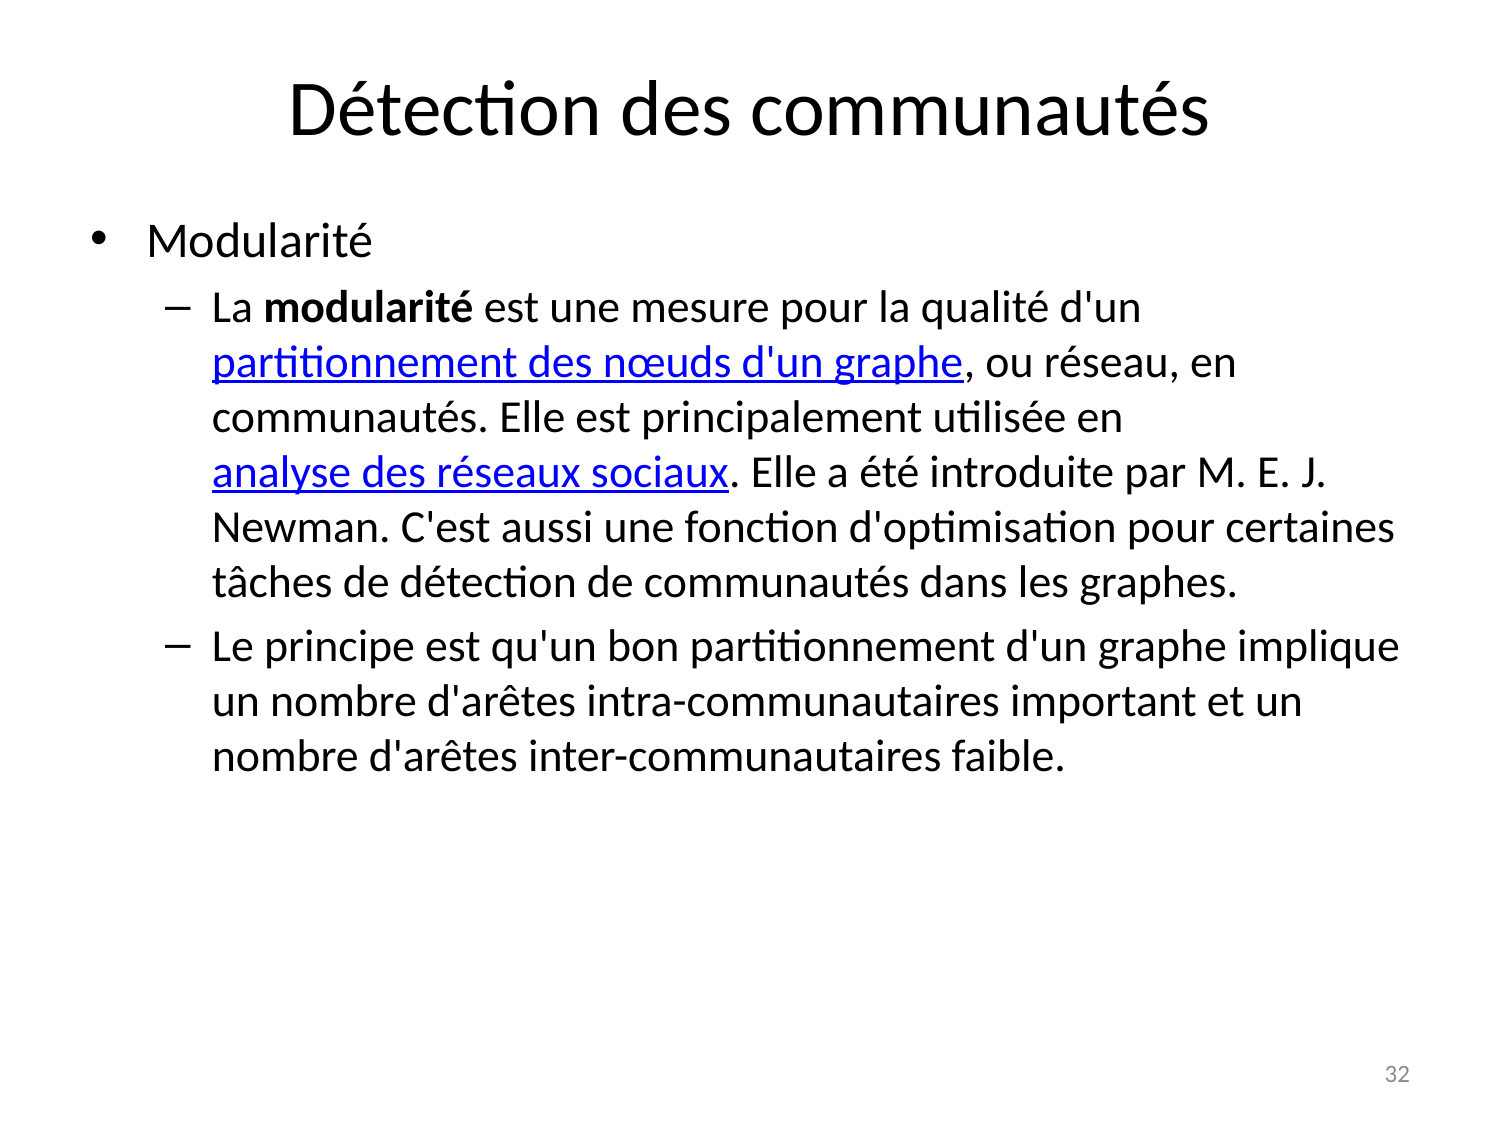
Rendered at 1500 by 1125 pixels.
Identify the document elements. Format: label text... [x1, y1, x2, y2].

list Modularité La modularité est une mesure pour la qualité d'un partitionnement des nœuds d'un graphe, ou réseau, en communautés. Elle est principalement utilisée en analyse des réseaux sociaux. Elle a été introduite par M. E. J. Newman. C'est aussi une fonction d'optimisation pour certaines tâches de détection de communautés dans les graphes. Le principe est qu'un bon partitionnement d'un graphe implique un nombre d'arêtes intra-communautaires important et un nombre d'arêtes inter-communautaires faible. [75, 200, 1425, 1005]
slide_number 32 [1074, 1042, 1425, 1103]
title Détection des communautés [75, 45, 1425, 163]
